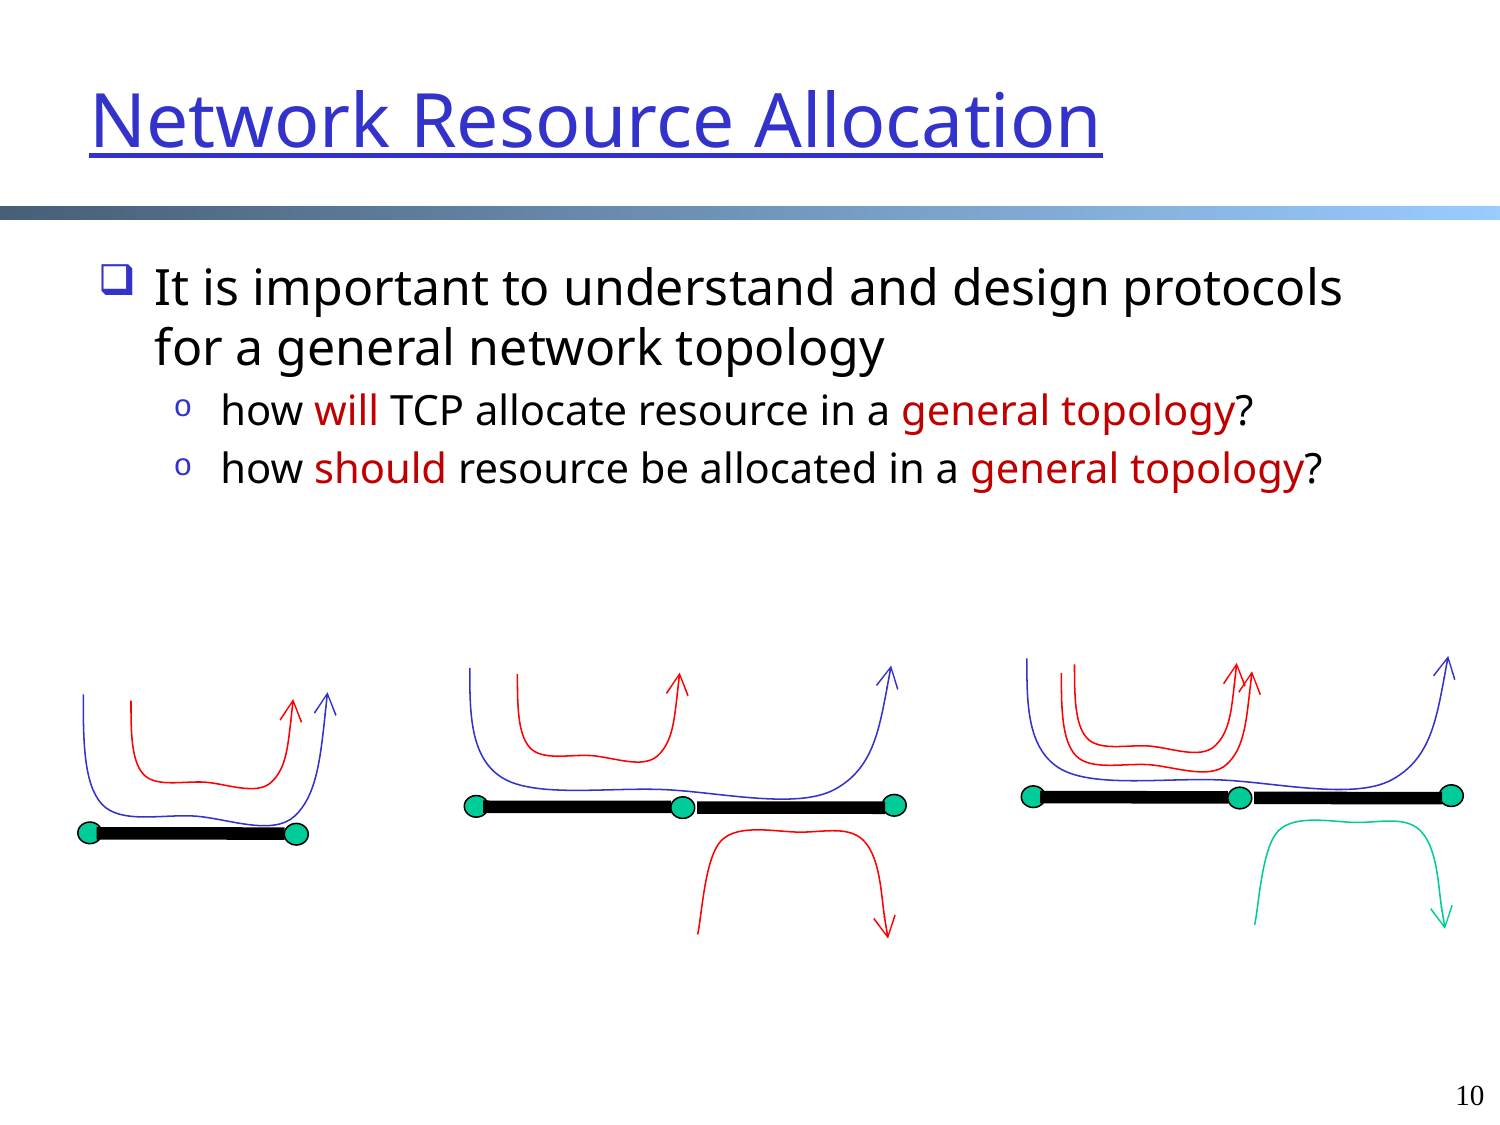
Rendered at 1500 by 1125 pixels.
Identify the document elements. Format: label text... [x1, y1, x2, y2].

text_box [77, 691, 328, 846]
text_box Network Resource Allocation [74, 46, 1350, 188]
text_box [1021, 655, 1464, 930]
text_box [464, 665, 907, 939]
text_box [1424, 207, 1428, 219]
slide_number 10 [1424, 1068, 1500, 1125]
text_box It is important to understand and design protocols for a general network topology how will TCP allocate resource in a general topology? how should resource be allocated in a general topology? [83, 247, 1359, 1011]
